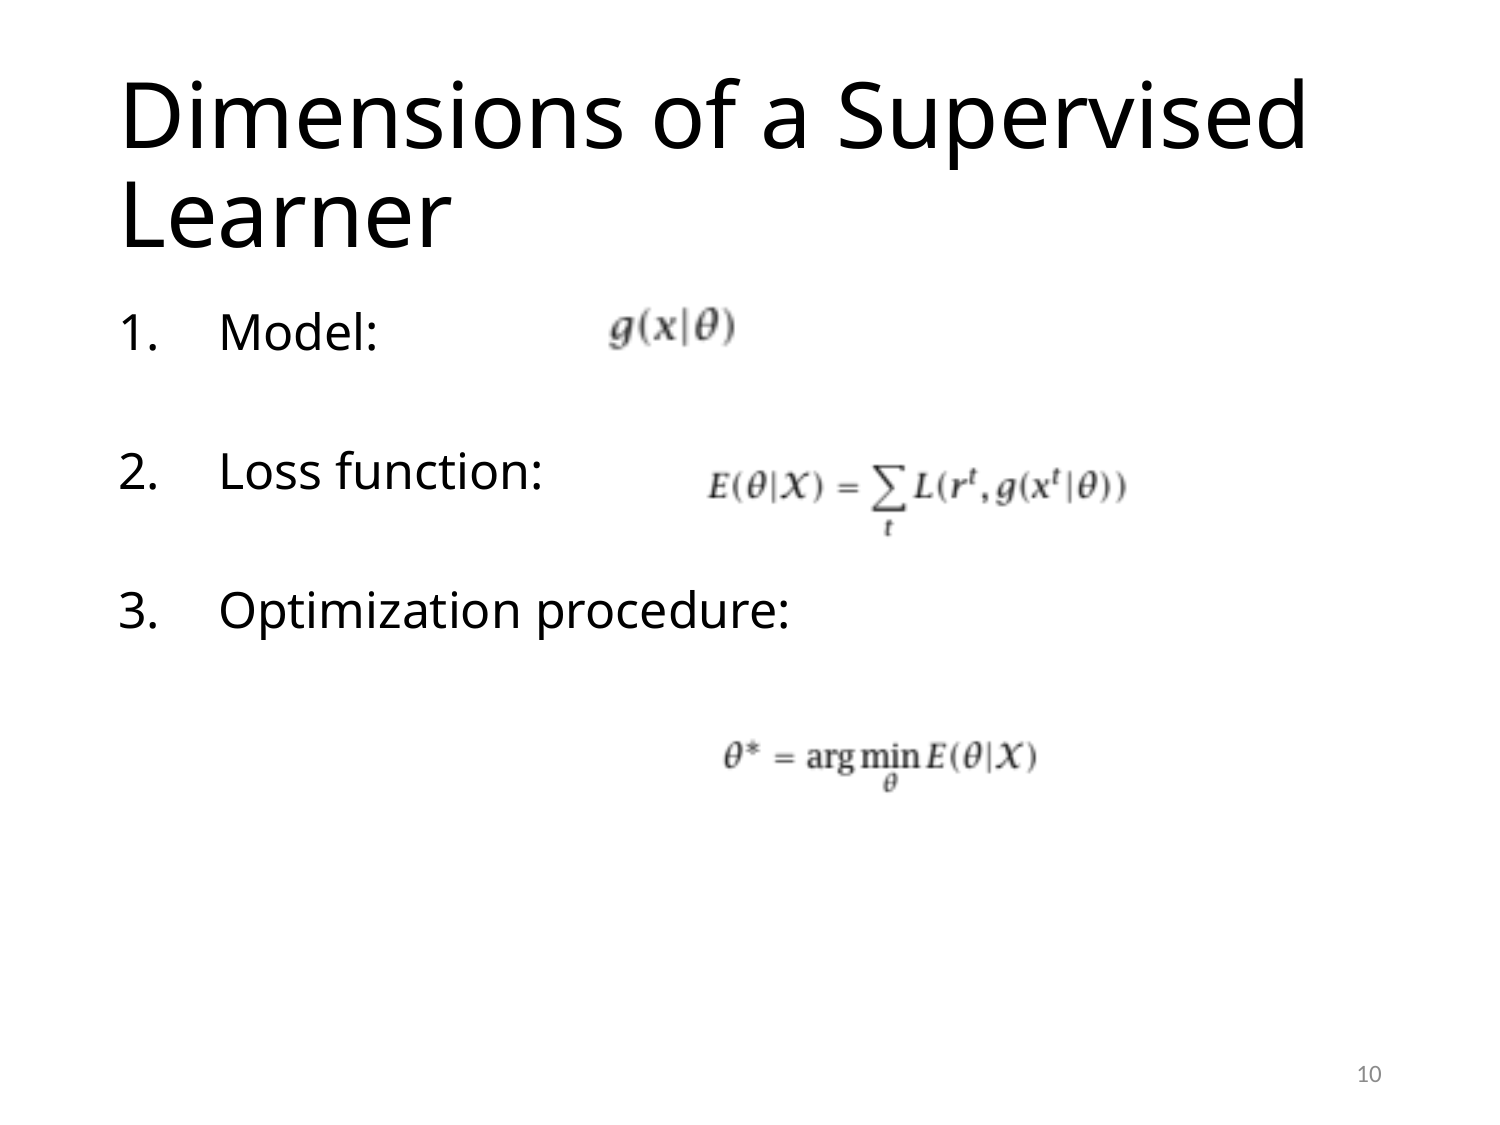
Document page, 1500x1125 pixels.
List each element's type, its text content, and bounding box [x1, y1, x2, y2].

picture [711, 721, 1044, 801]
list Model: Loss function: Optimization procedure: [103, 299, 1397, 1014]
picture [591, 286, 745, 364]
slide_number 10 [1059, 1042, 1397, 1103]
picture [692, 439, 1142, 551]
title Dimensions of a Supervised Learner [103, 59, 1397, 278]
